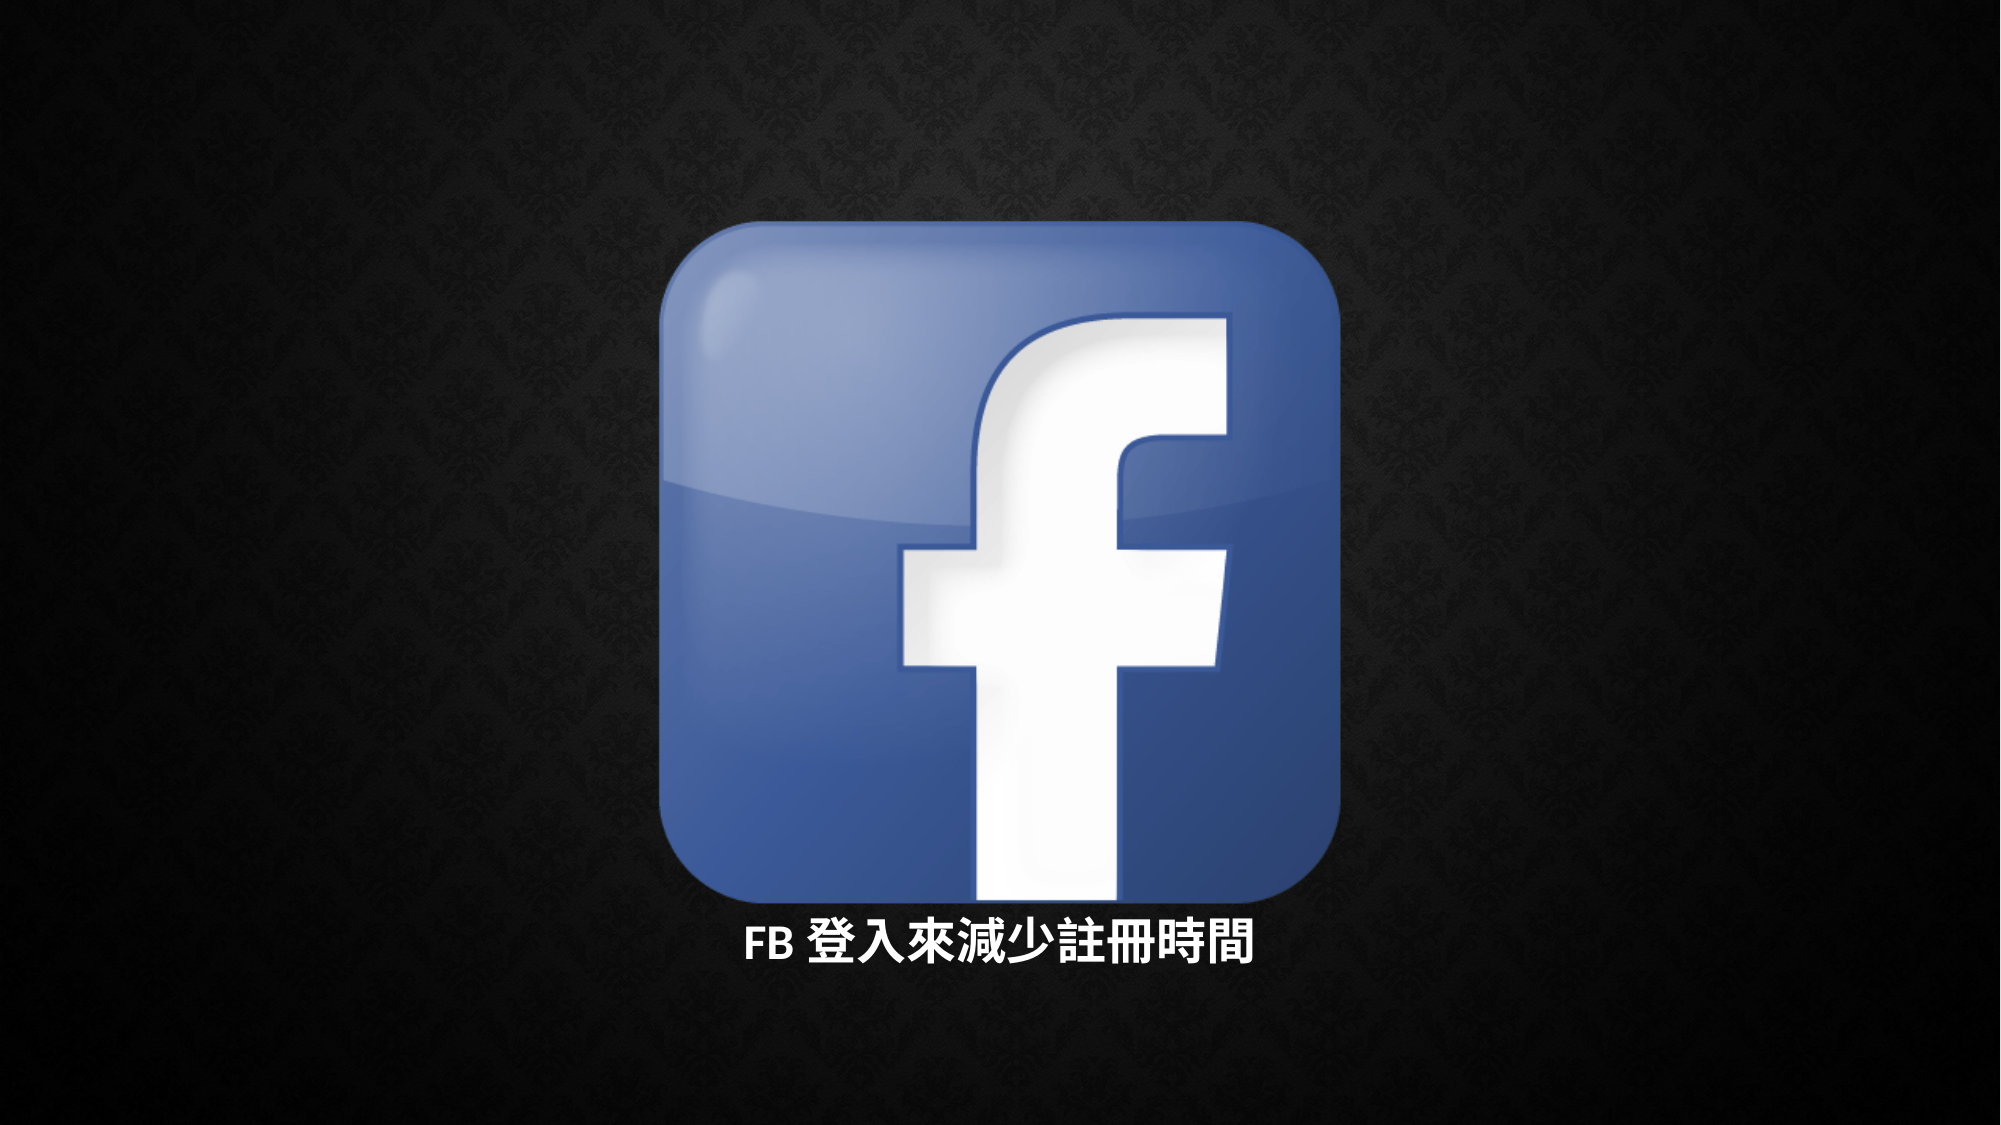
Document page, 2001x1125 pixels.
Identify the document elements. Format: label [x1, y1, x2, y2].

picture [599, 161, 1401, 964]
